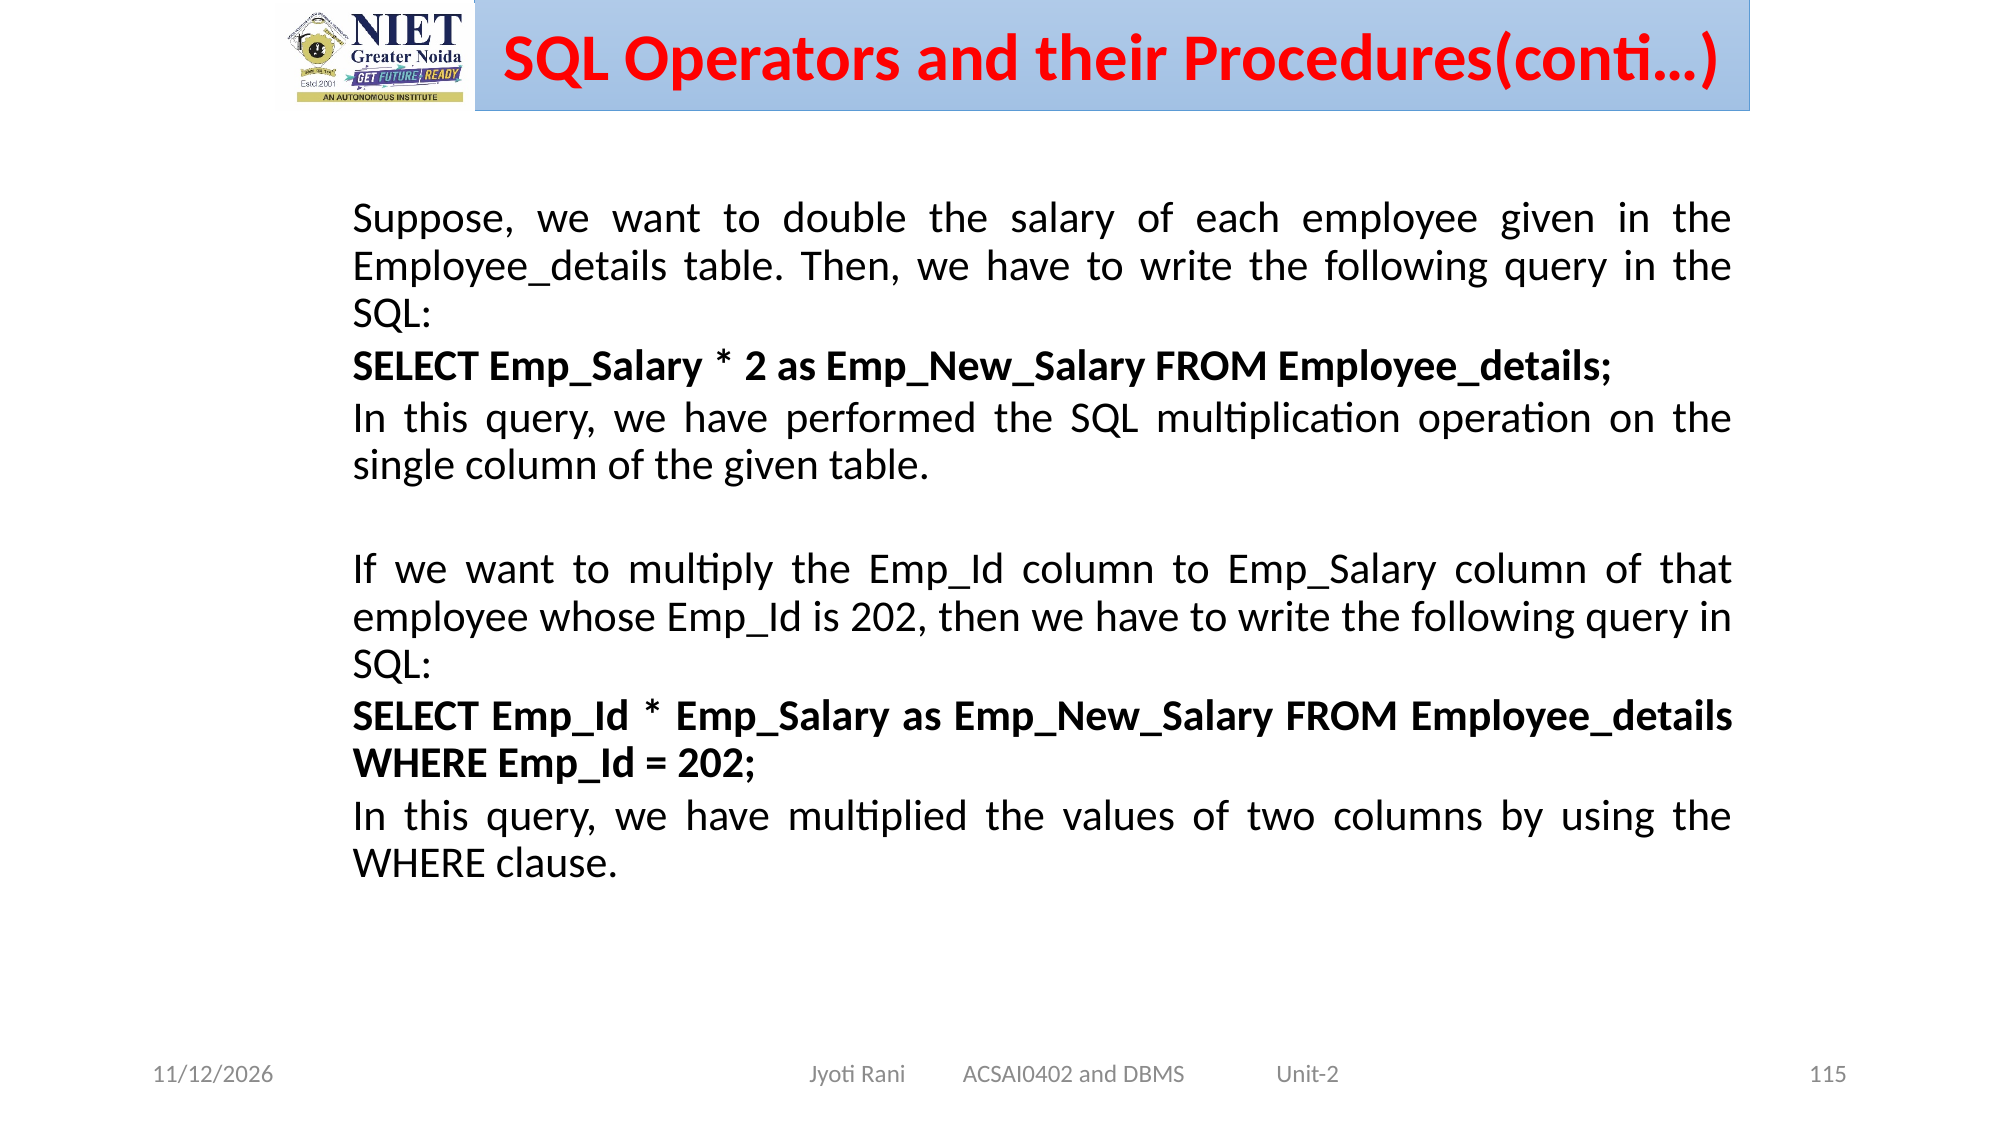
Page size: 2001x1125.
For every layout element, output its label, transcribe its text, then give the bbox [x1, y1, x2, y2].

footer Jyoti Rani ACSAI0402 and DBMS Unit-2 [662, 1042, 1412, 1103]
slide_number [137, 1042, 588, 1103]
text_box SQL Operators and their Procedures(conti…) [474, 0, 1750, 111]
slide_number 115 [1412, 1042, 1863, 1103]
picture [274, 3, 476, 111]
list Suppose, we want to double the salary of each employee given in the Employee_details table. Then, we have to write the following query in the SQL: SELECT Emp_Salary * 2 as Emp_New_Salary FROM Employee_details; In this query, we have performed the SQL multiplication operation on the single column of the given table. If we want to multiply the Emp_Id column to Emp_Salary column of that employee whose Emp_Id is 202, then we have to write the following query in SQL: SELECT Emp_Id * Emp_Salary as Emp_New_Salary FROM Employee_details WHERE Emp_Id = 202; In this query, we have multiplied the values of two columns by using the WHERE clause. [337, 187, 1750, 979]
